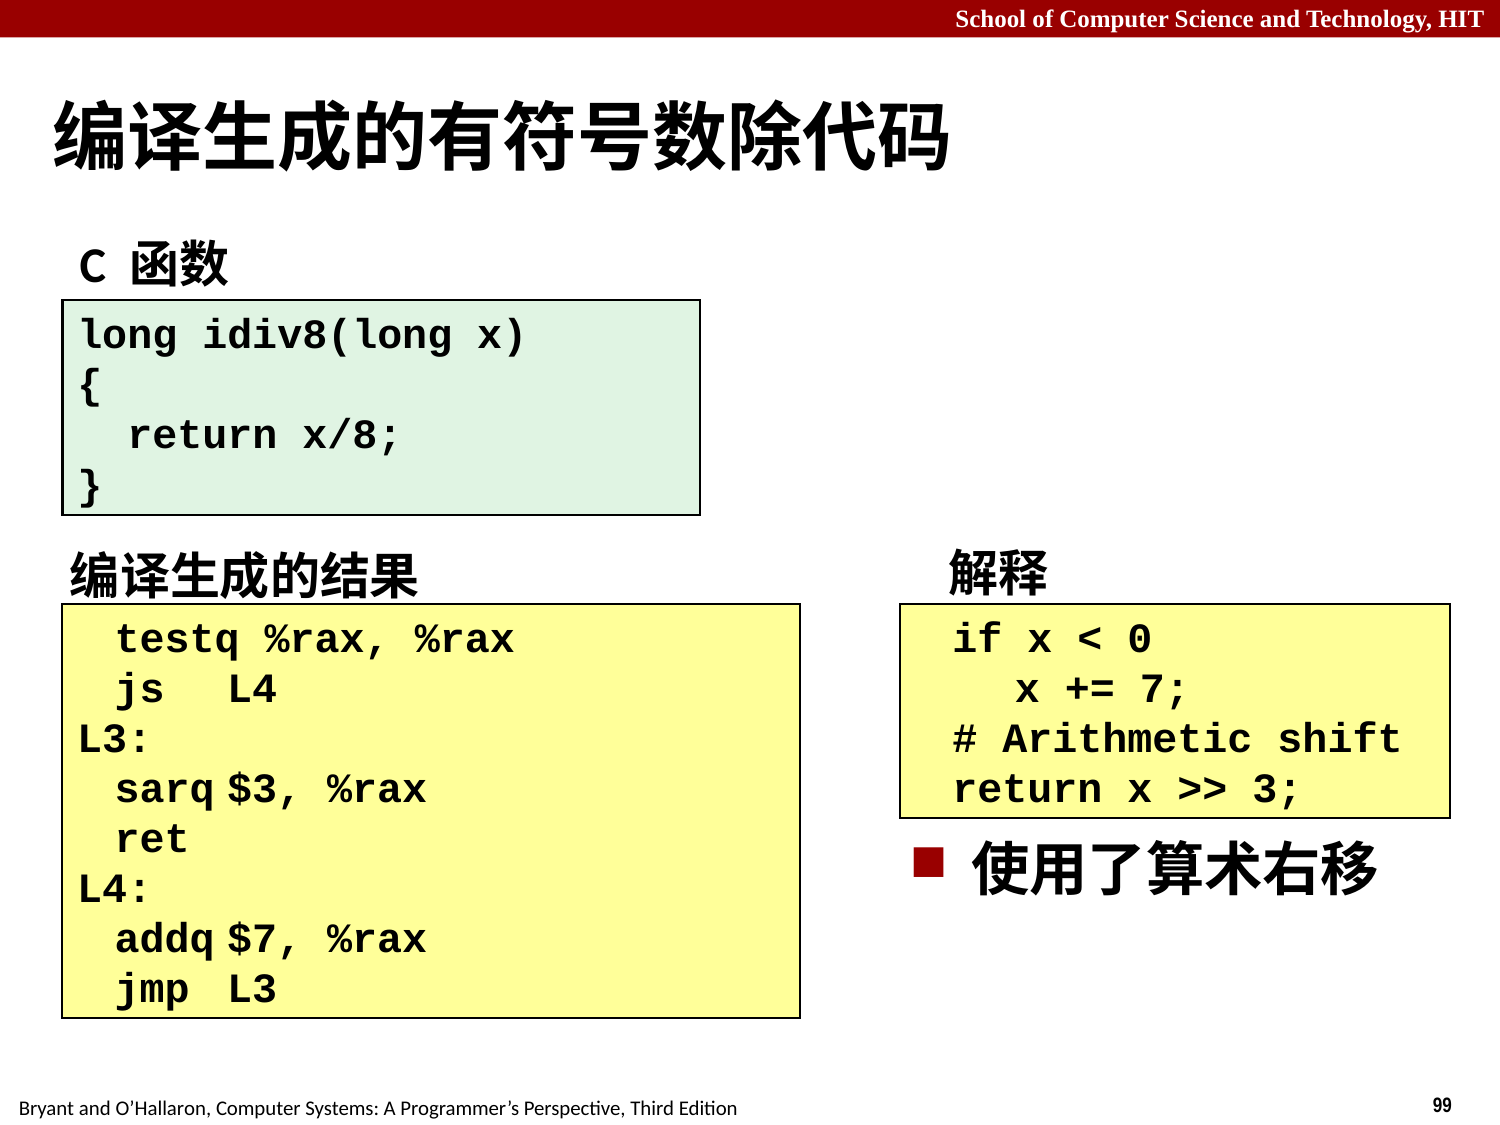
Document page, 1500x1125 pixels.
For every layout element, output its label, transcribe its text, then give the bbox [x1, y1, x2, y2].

text_box long idiv8(long x) { return x/8; } [62, 299, 700, 515]
text_box 编译生成的结果 [62, 537, 525, 613]
text_box if x < 0 x += 7; # Arithmetic shift return x >> 3; [900, 603, 1450, 819]
text_box testq %rax, %rax js L4 L3: sarq $3, %rax ret L4: addq $7, %rax jmp L3 [62, 603, 800, 1019]
text_box 解释 [940, 534, 1056, 610]
text_box C 函数 [72, 224, 325, 300]
list 使用了算术右移 [899, 824, 1500, 913]
title 编译生成的有符号数除代码 [37, 87, 1338, 182]
